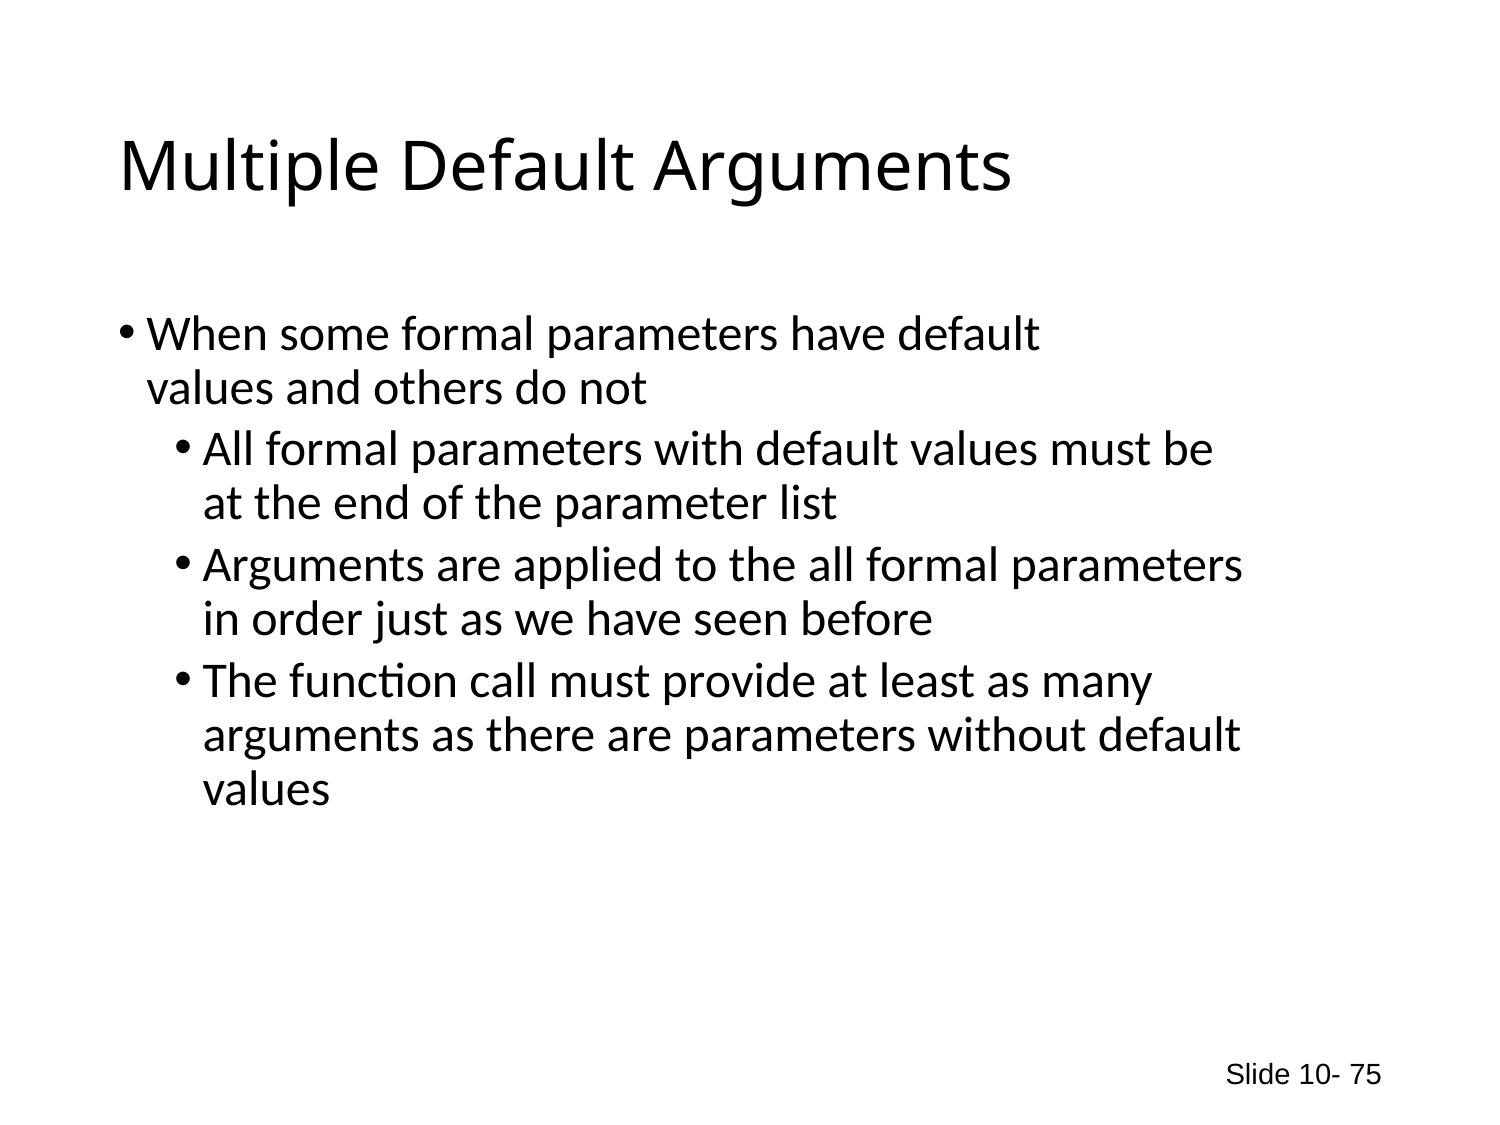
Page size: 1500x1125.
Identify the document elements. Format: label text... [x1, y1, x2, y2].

slide_number Slide 10- 75 [1059, 1042, 1397, 1103]
title Multiple Default Arguments [103, 59, 1397, 278]
list When some formal parameters have default values and others do not All formal parameters with default values must be at the end of the parameter list Arguments are applied to the all formal parameters in order just as we have seen before The function call must provide at least as many arguments as there are parameters without default values [103, 299, 1397, 875]
